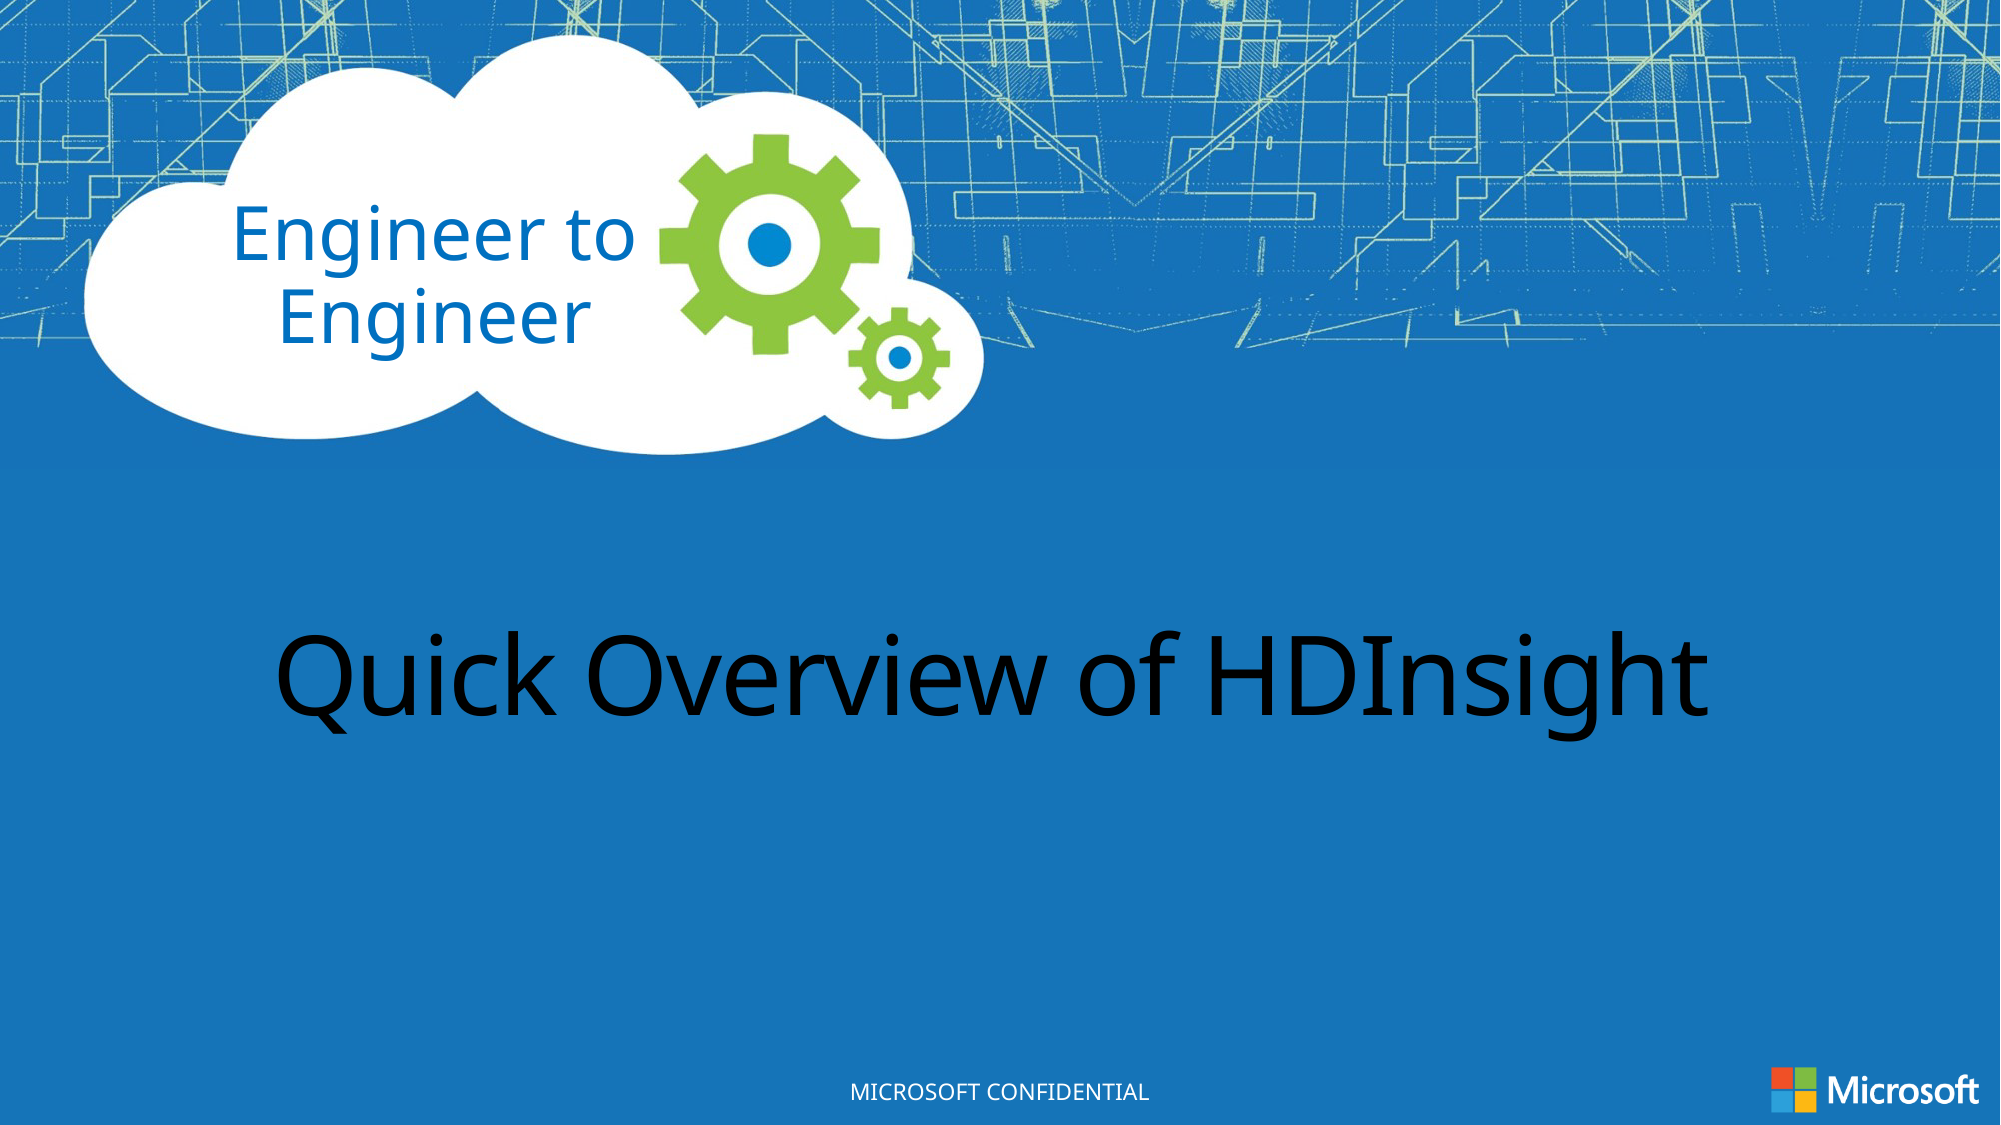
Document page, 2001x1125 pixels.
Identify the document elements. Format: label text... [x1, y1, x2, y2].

title Quick Overview of HDInsight [44, 605, 1938, 753]
picture [0, 0, 2000, 469]
picture [1770, 1066, 1980, 1113]
